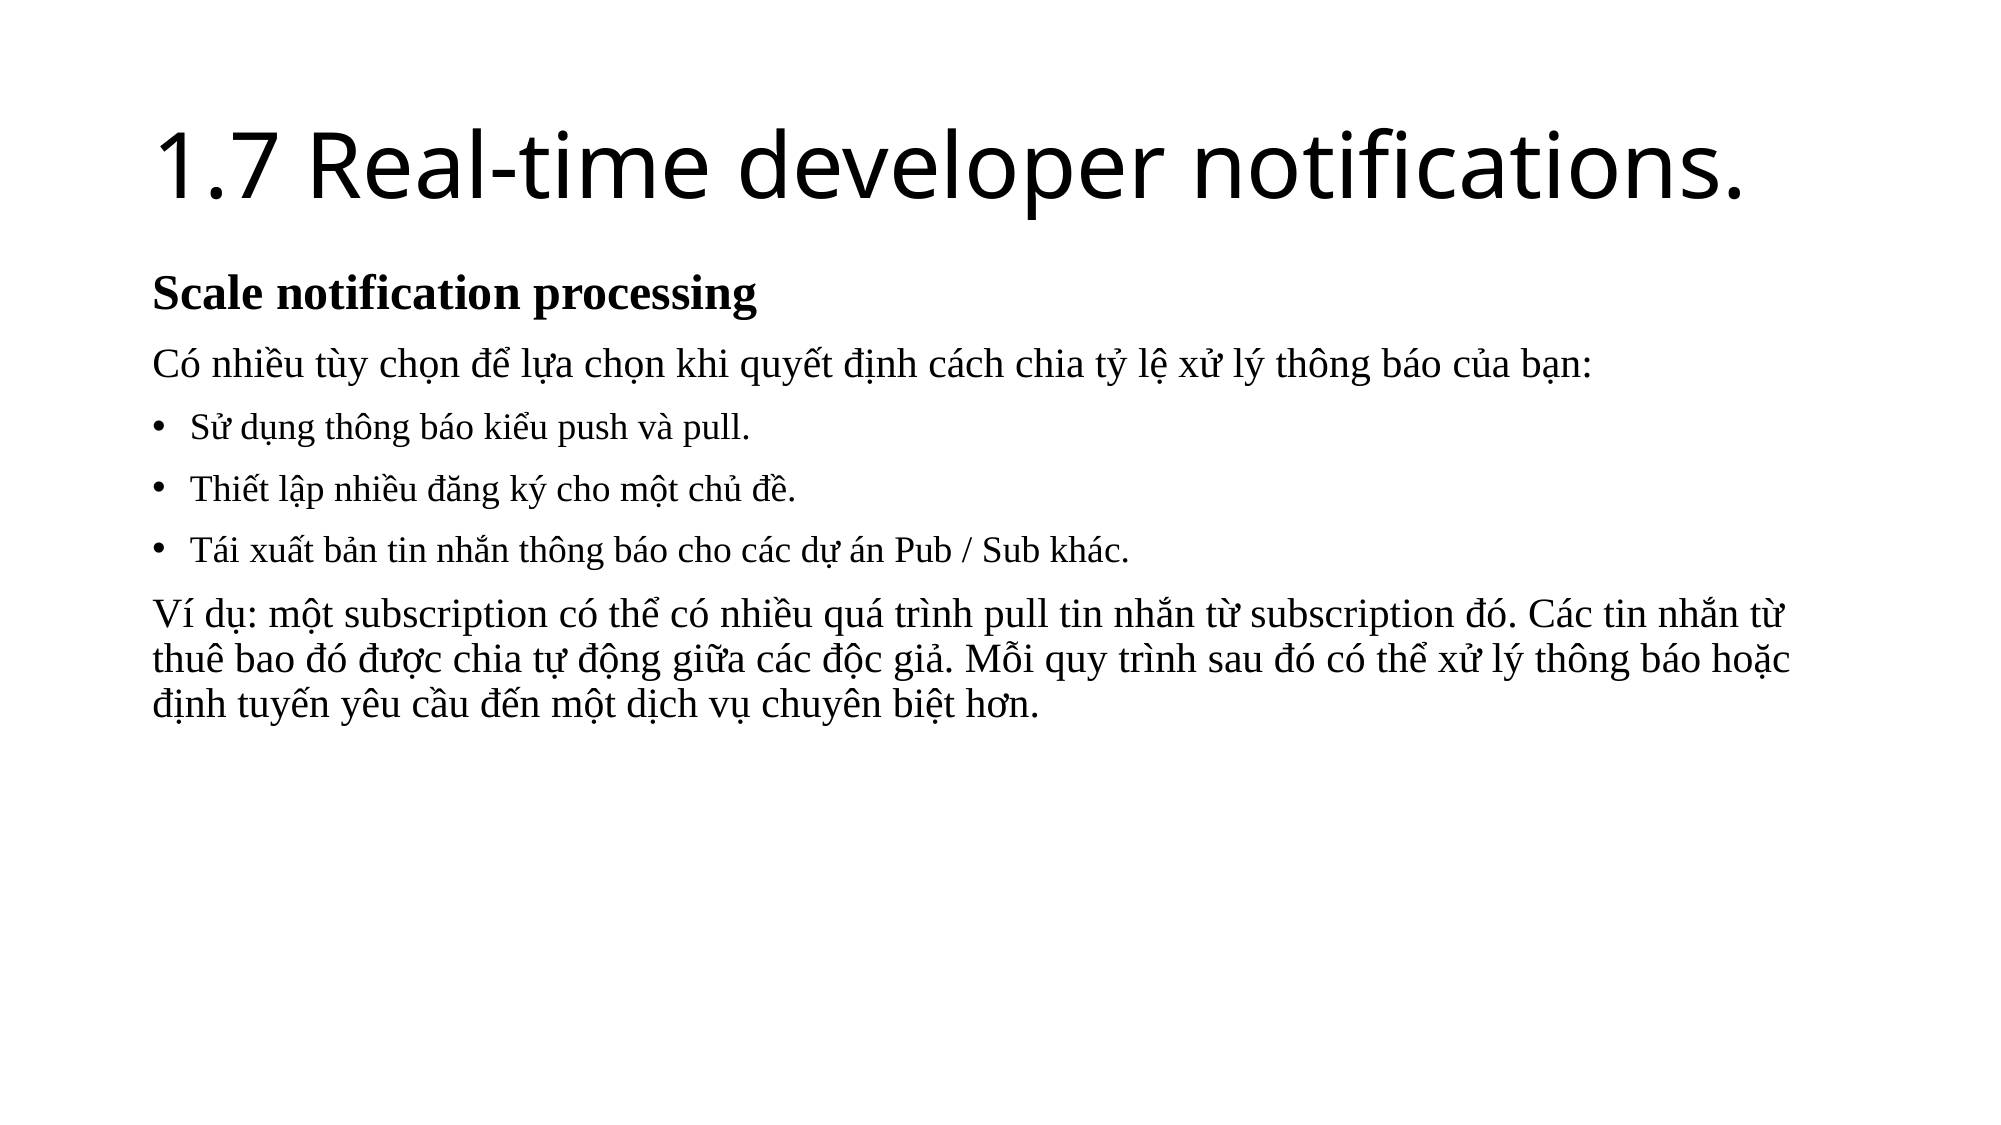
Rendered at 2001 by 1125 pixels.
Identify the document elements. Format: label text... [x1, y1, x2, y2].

list Scale notification processing Có nhiều tùy chọn để lựa chọn khi quyết định cách chia tỷ lệ xử lý thông báo của bạn: Sử dụng thông báo kiểu push và pull. Thiết lập nhiều đăng ký cho một chủ đề. Tái xuất bản tin nhắn thông báo cho các dự án Pub / Sub khác. Ví dụ: một subscription có thể có nhiều quá trình pull tin nhắn từ subscription đó. Các tin nhắn từ thuê bao đó được chia tự động giữa các độc giả. Mỗi quy trình sau đó có thể xử lý thông báo hoặc định tuyến yêu cầu đến một dịch vụ chuyên biệt hơn. [137, 259, 1863, 1014]
title 1.7 Real-time developer notifications. [137, 59, 1863, 259]
